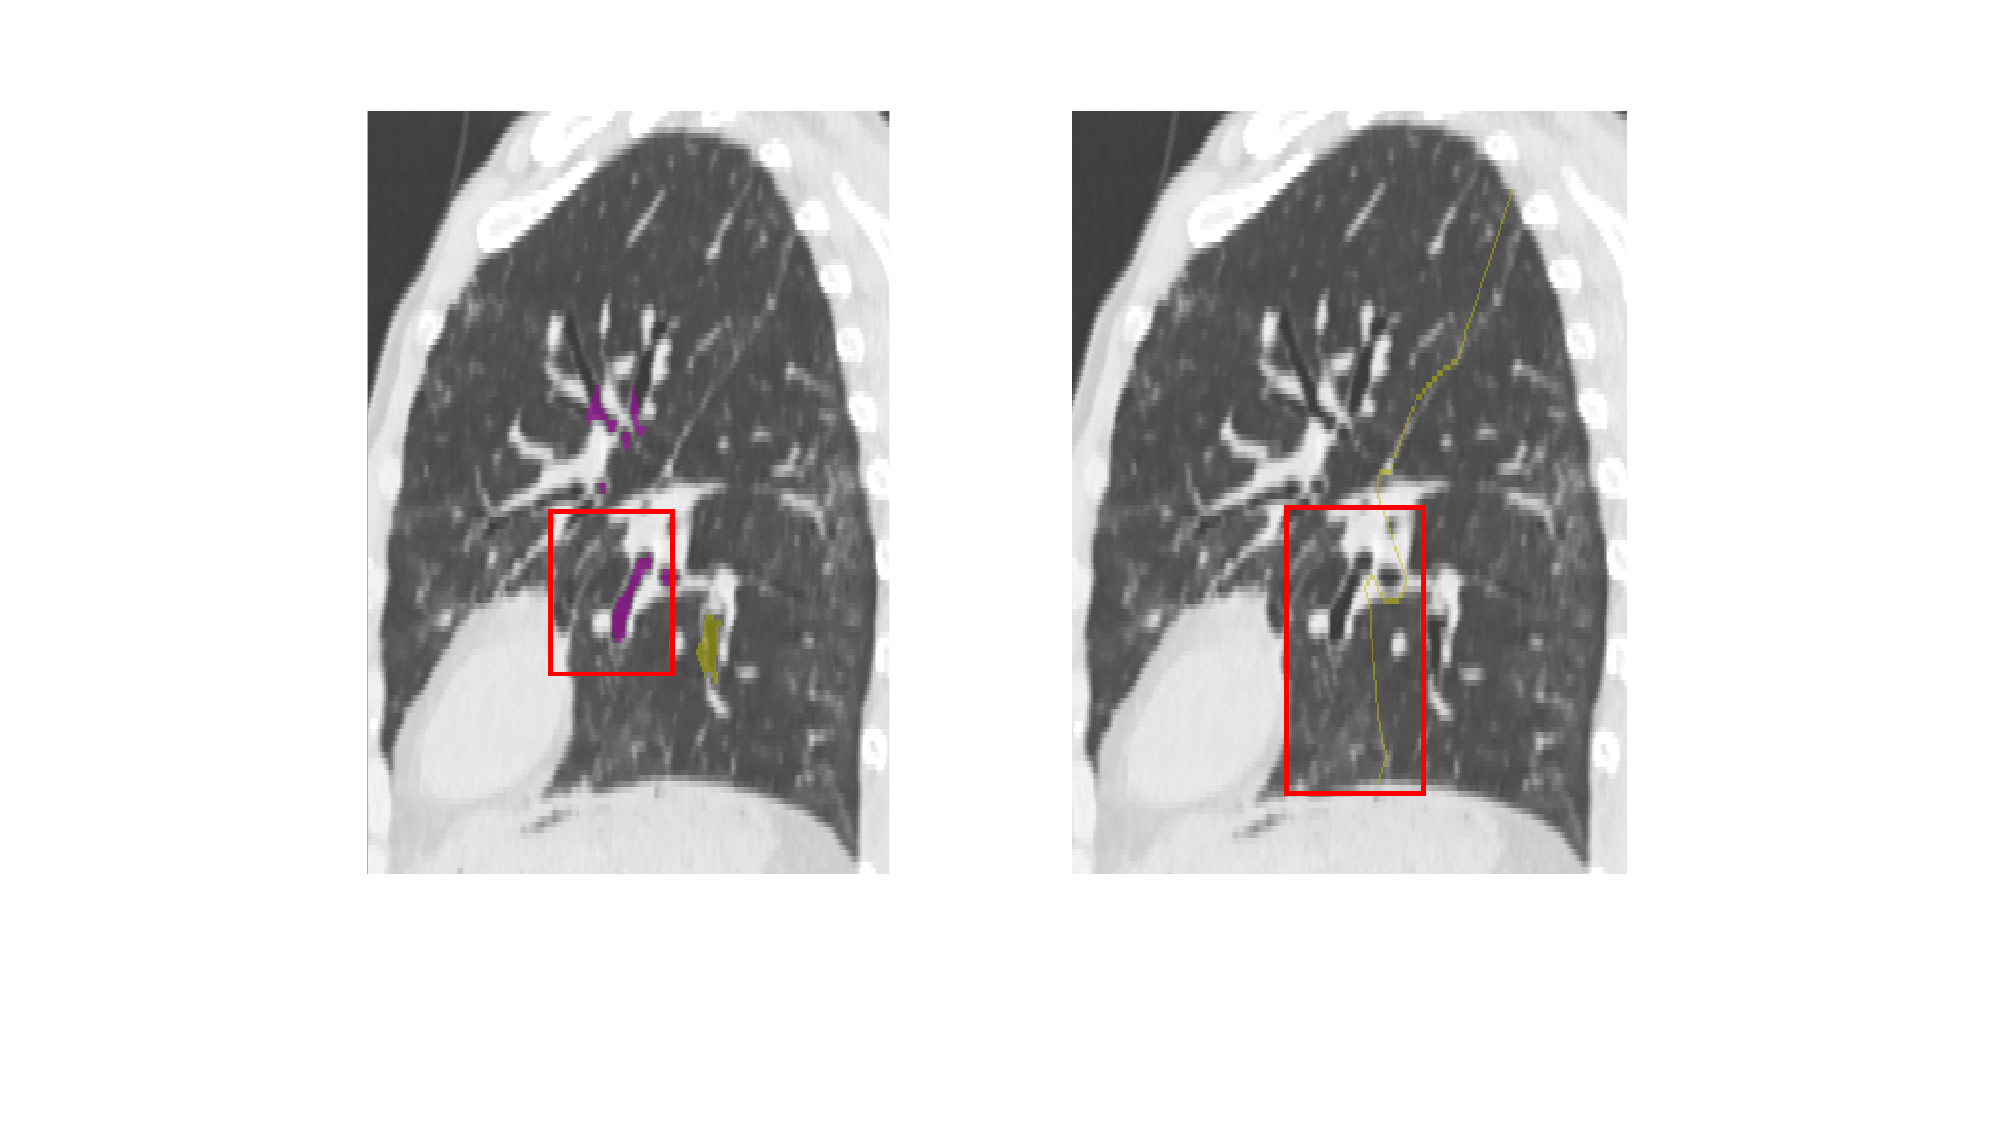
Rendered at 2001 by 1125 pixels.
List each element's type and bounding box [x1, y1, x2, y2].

text_box [1071, 111, 1627, 873]
picture [367, 111, 890, 874]
